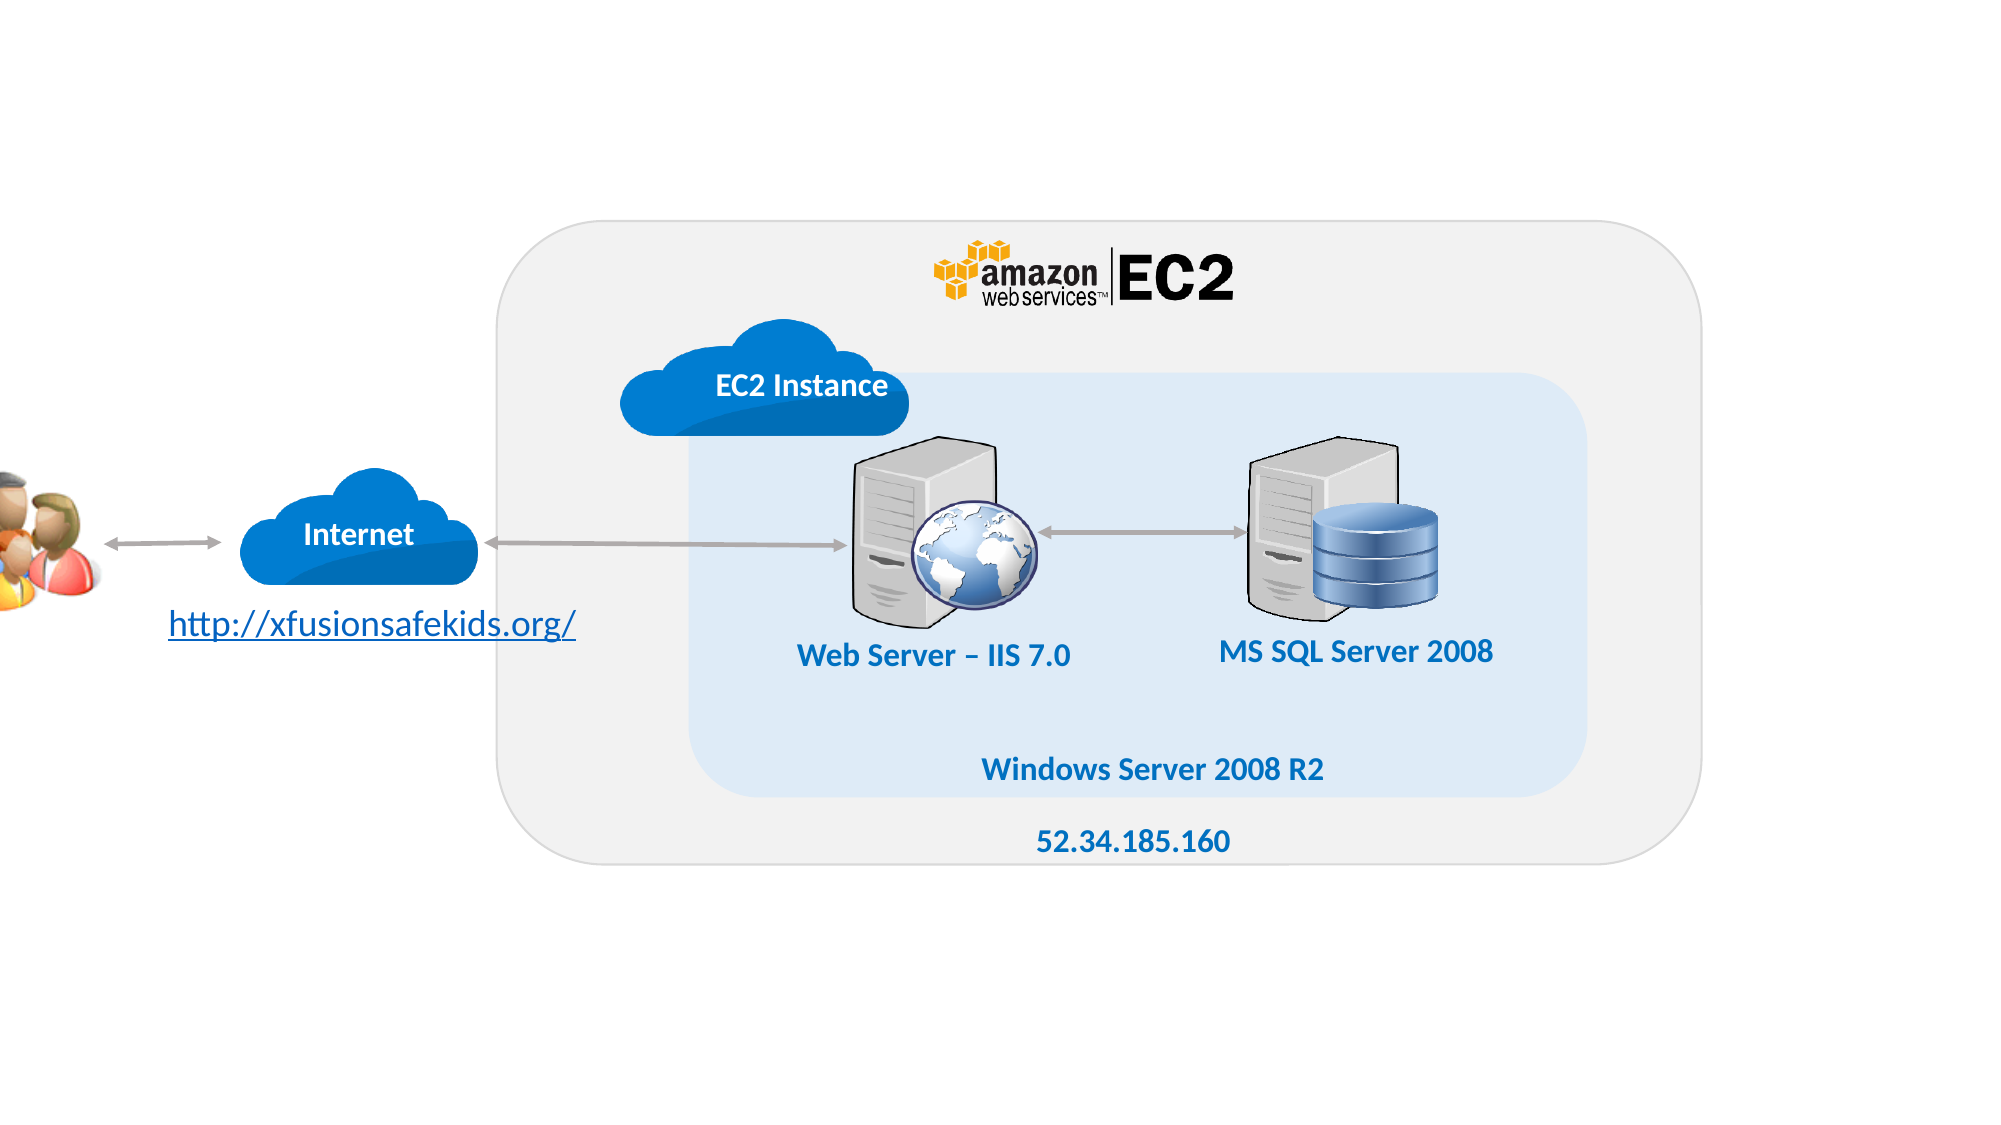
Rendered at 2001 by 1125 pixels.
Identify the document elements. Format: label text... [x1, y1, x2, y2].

text_box Windows Server 2008 R2 [966, 739, 1340, 795]
text_box MS SQL Server 2008 [1204, 621, 1510, 677]
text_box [240, 468, 478, 585]
text_box 52.34.185.160 [1021, 811, 1246, 867]
text_box Web Server – IIS 7.0 [782, 625, 1087, 681]
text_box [483, 542, 848, 546]
text_box http://xfusionsafekids.org/ [153, 591, 592, 652]
text_box [495, 219, 1703, 866]
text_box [620, 319, 928, 436]
picture [852, 435, 1038, 629]
text_box [687, 371, 1589, 799]
picture [1247, 435, 1438, 622]
picture [0, 468, 104, 616]
picture [934, 240, 1233, 306]
